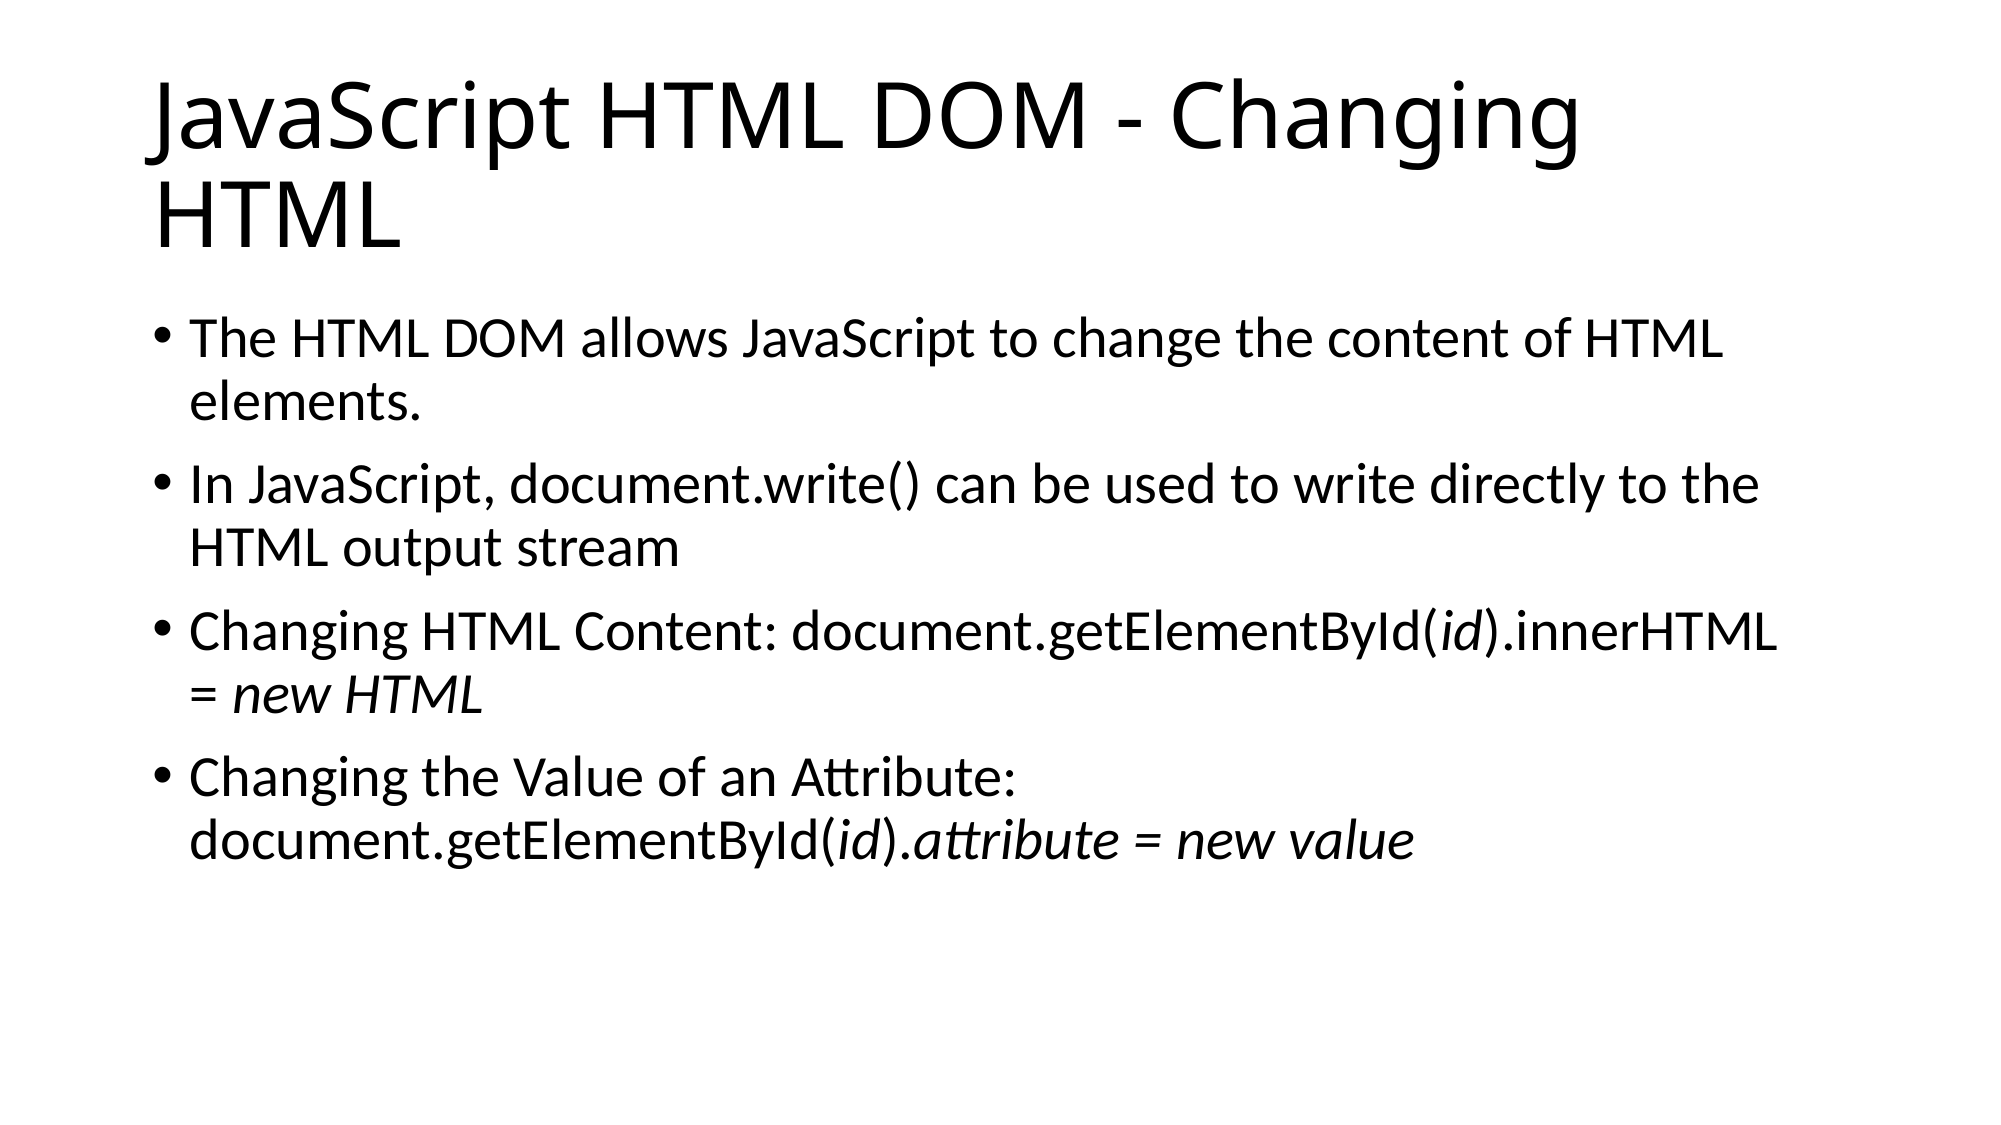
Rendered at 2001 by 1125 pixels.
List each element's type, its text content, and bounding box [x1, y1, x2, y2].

list The HTML DOM allows JavaScript to change the content of HTML elements. In JavaScript, document.write() can be used to write directly to the HTML output stream Changing HTML Content: document.getElementById(id).innerHTML = new HTML Changing the Value of an Attribute: document.getElementById(id).attribute = new value [137, 299, 1863, 1014]
title JavaScript HTML DOM - Changing HTML [137, 59, 1863, 278]
